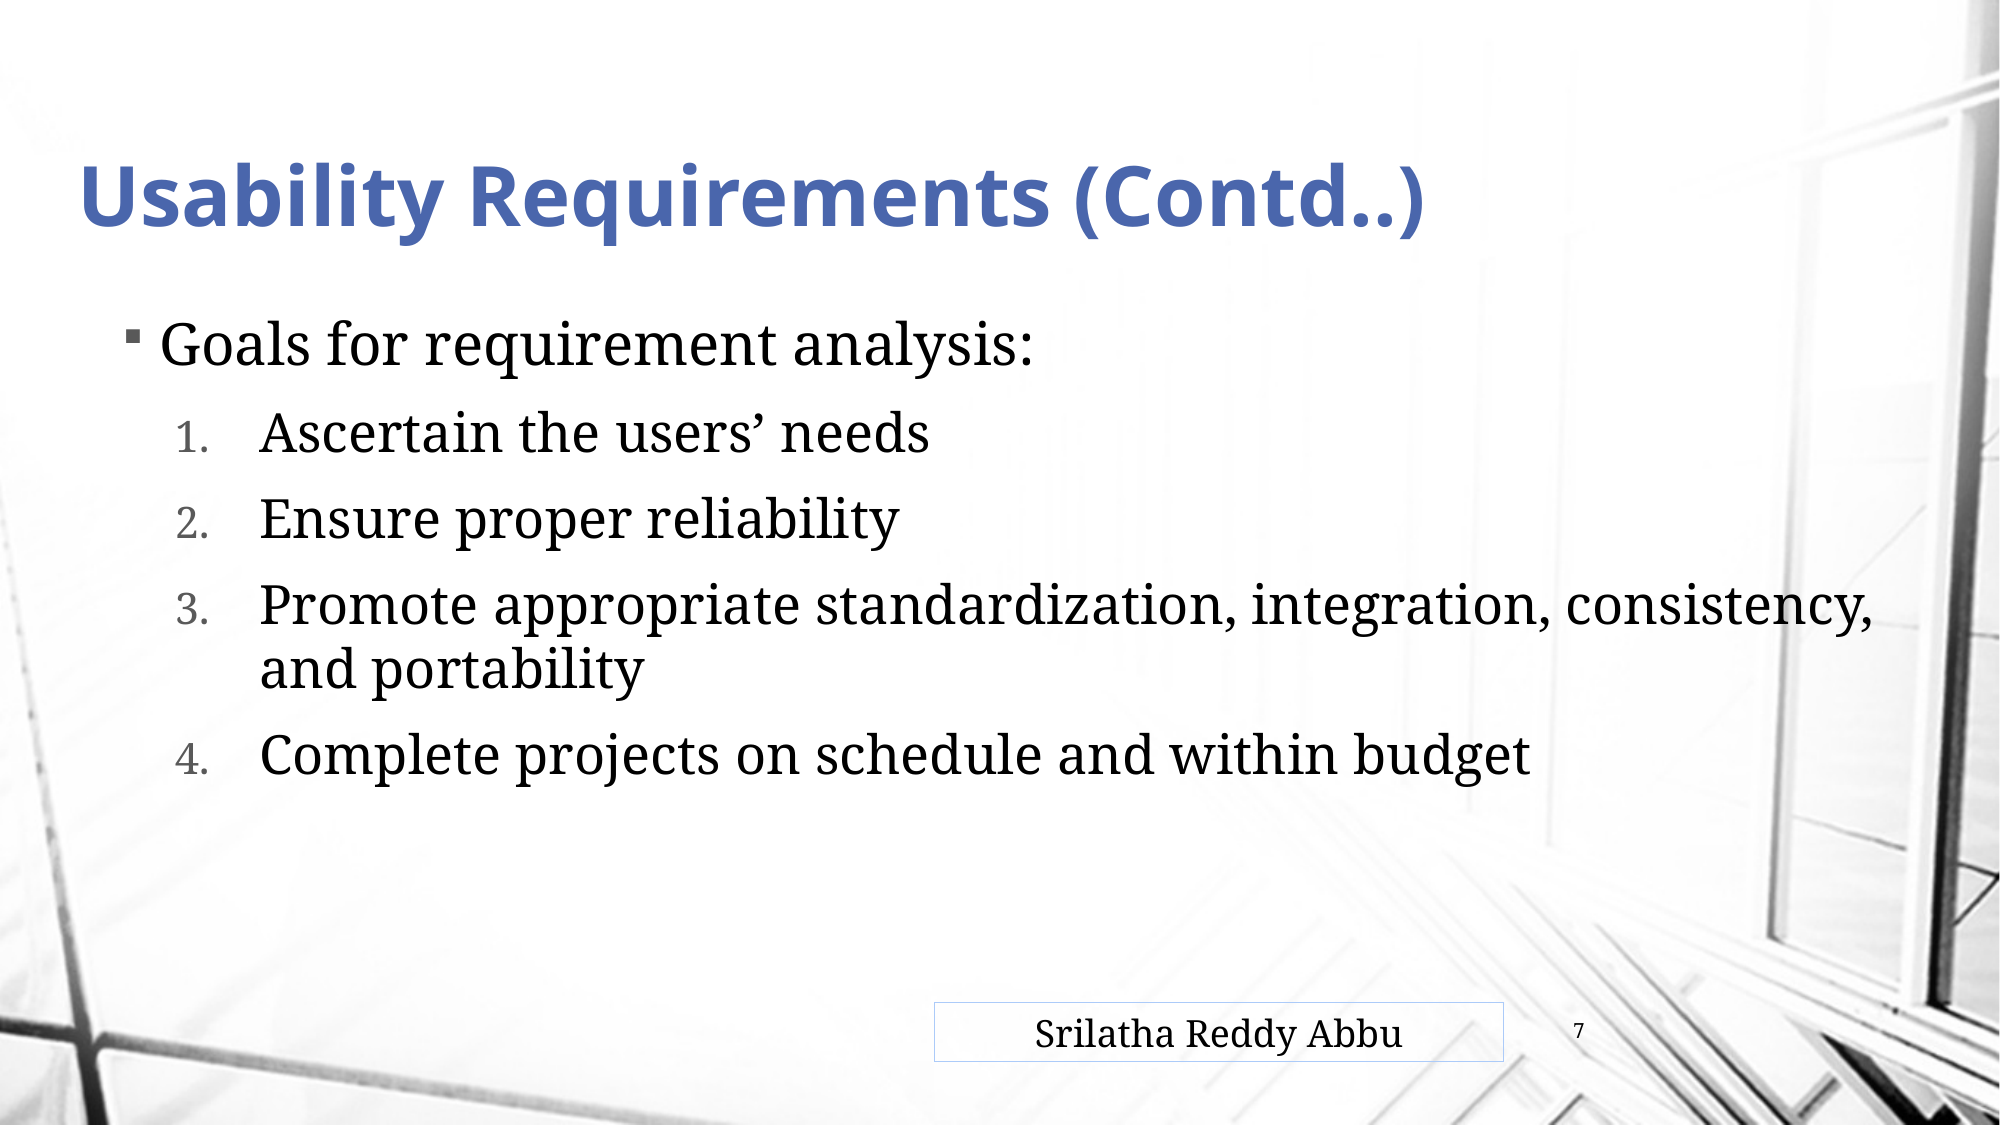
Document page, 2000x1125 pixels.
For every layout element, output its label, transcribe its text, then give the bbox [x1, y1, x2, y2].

text_box Srilatha Reddy Abbu [934, 1002, 1504, 1062]
list Goals for requirement analysis: Ascertain the users’ needs Ensure proper reliability Promote appropriate standardization, integration, consistency, and portability Complete projects on schedule and within budget [99, 299, 1938, 988]
slide_number 7 [1504, 1009, 1600, 1055]
picture [0, 0, 2000, 1125]
title Usability Requirements (Contd..) [62, 75, 1625, 250]
